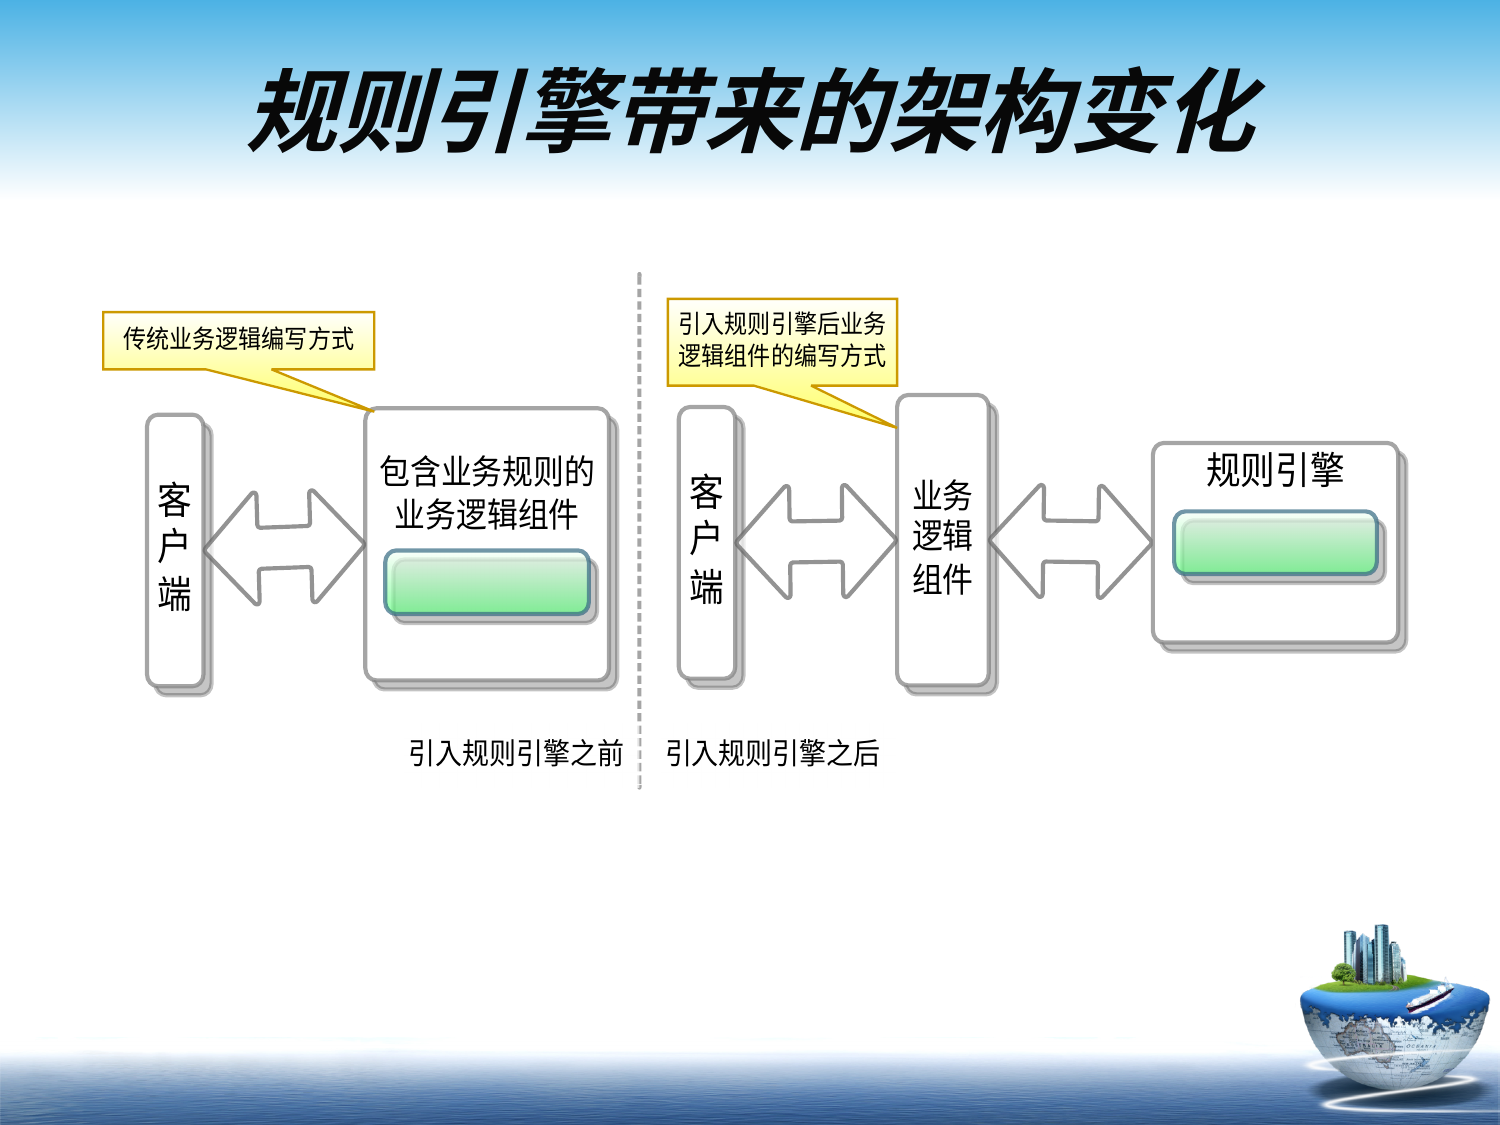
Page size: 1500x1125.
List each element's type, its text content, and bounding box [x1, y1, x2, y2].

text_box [99, 249, 1411, 851]
title 规则引擎带来的架构变化 [74, 37, 1426, 181]
picture [0, 920, 1500, 1125]
